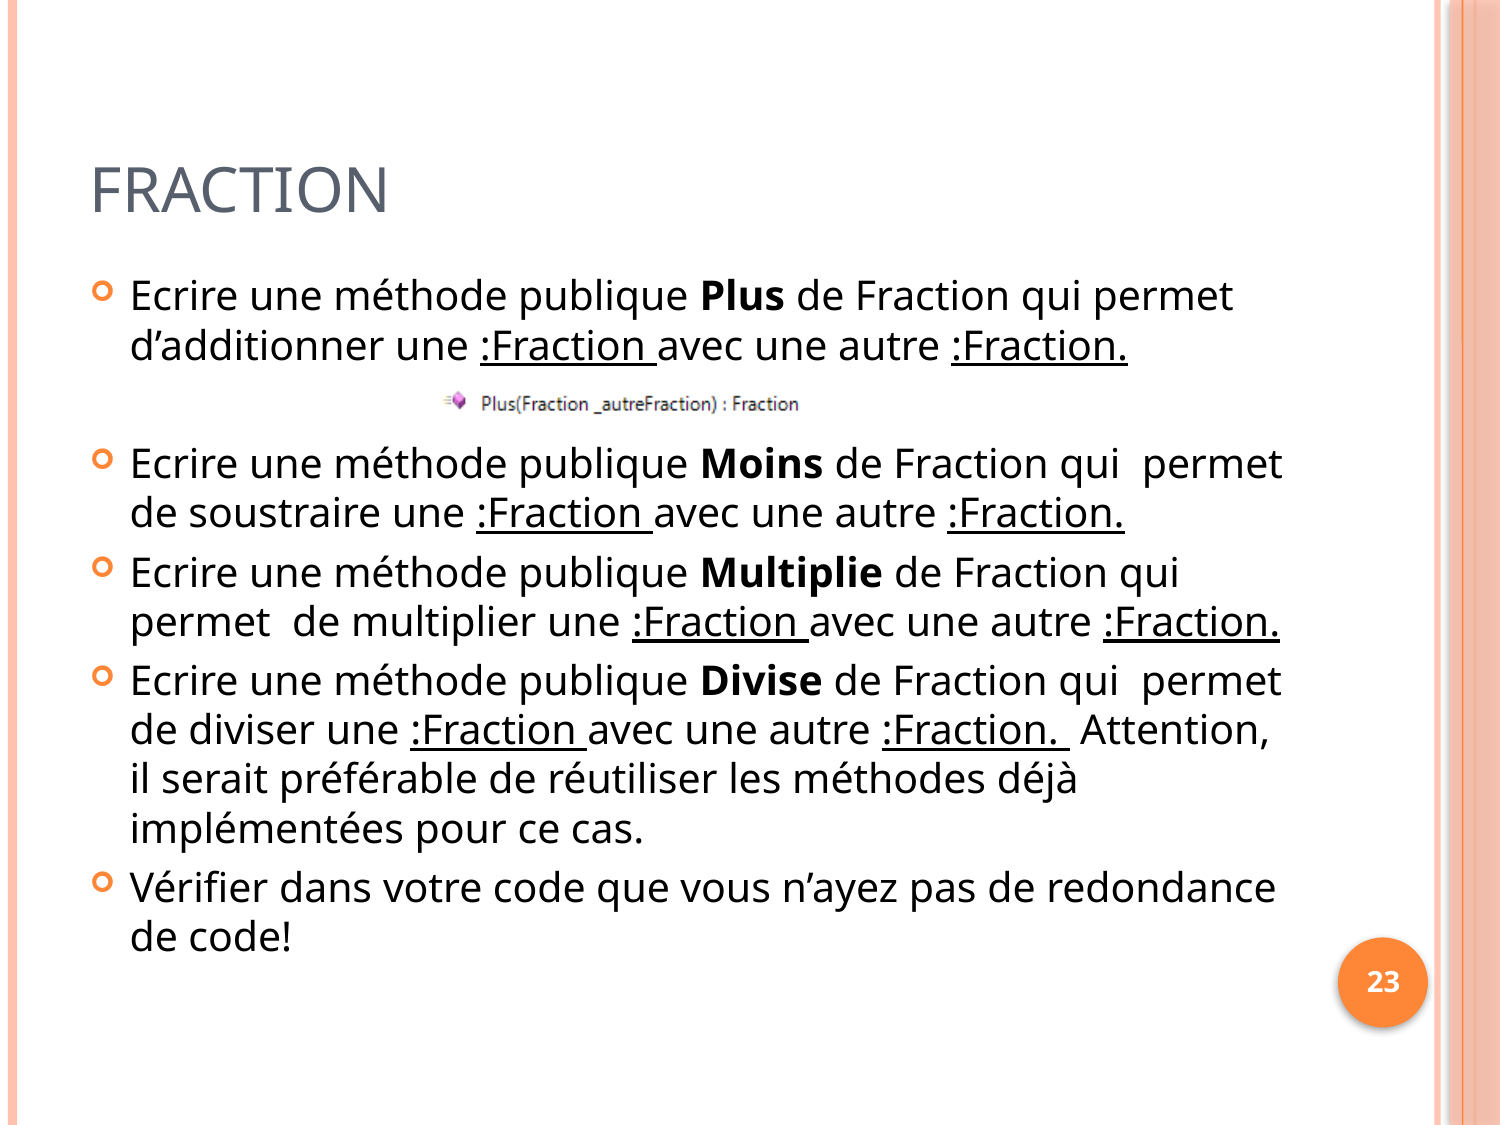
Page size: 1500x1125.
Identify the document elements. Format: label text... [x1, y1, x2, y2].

list Ecrire une méthode publique Plus de Fraction qui permet d’additionner une :Fraction avec une autre :Fraction. Ecrire une méthode publique Moins de Fraction qui permet de soustraire une :Fraction avec une autre :Fraction. Ecrire une méthode publique Multiplie de Fraction qui permet de multiplier une :Fraction avec une autre :Fraction. Ecrire une méthode publique Divise de Fraction qui permet de diviser une :Fraction avec une autre :Fraction. Attention, il serait préférable de réutiliser les méthodes déjà implémentées pour ce cas. Vérifier dans votre code que vous n’ayez pas de redondance de code! [75, 262, 1300, 1062]
title fraction [75, 45, 1300, 233]
slide_number 23 [1333, 940, 1434, 1027]
picture [442, 384, 820, 419]
